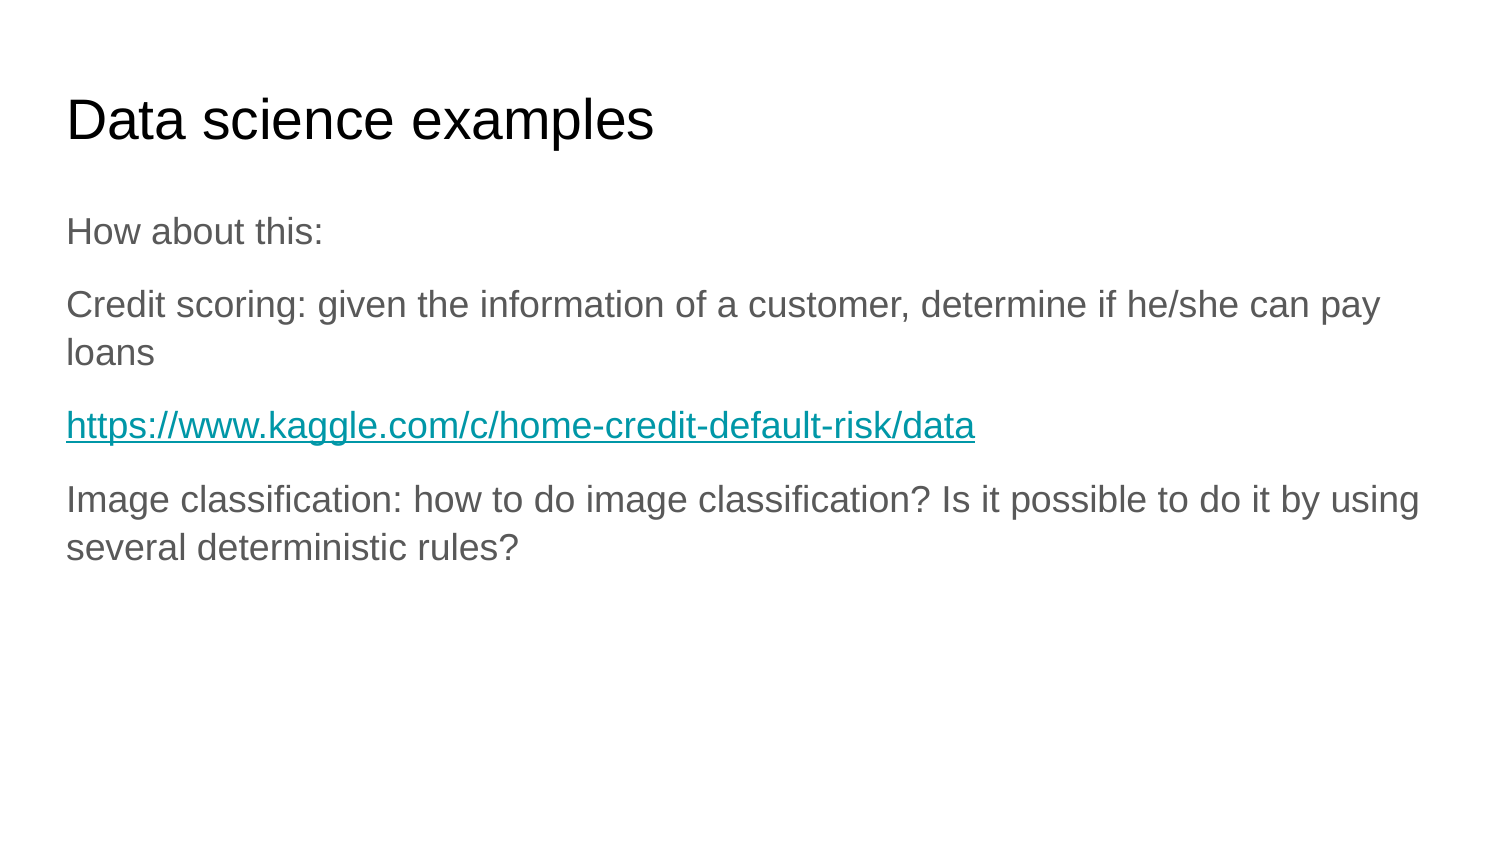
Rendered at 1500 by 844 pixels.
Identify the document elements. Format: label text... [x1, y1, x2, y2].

list How about this: Credit scoring: given the information of a customer, determine if he/she can pay loans https://www.kaggle.com/c/home-credit-default-risk/data Image classification: how to do image classification? Is it possible to do it by using several deterministic rules? [51, 189, 1449, 750]
title Data science examples [51, 72, 1449, 167]
